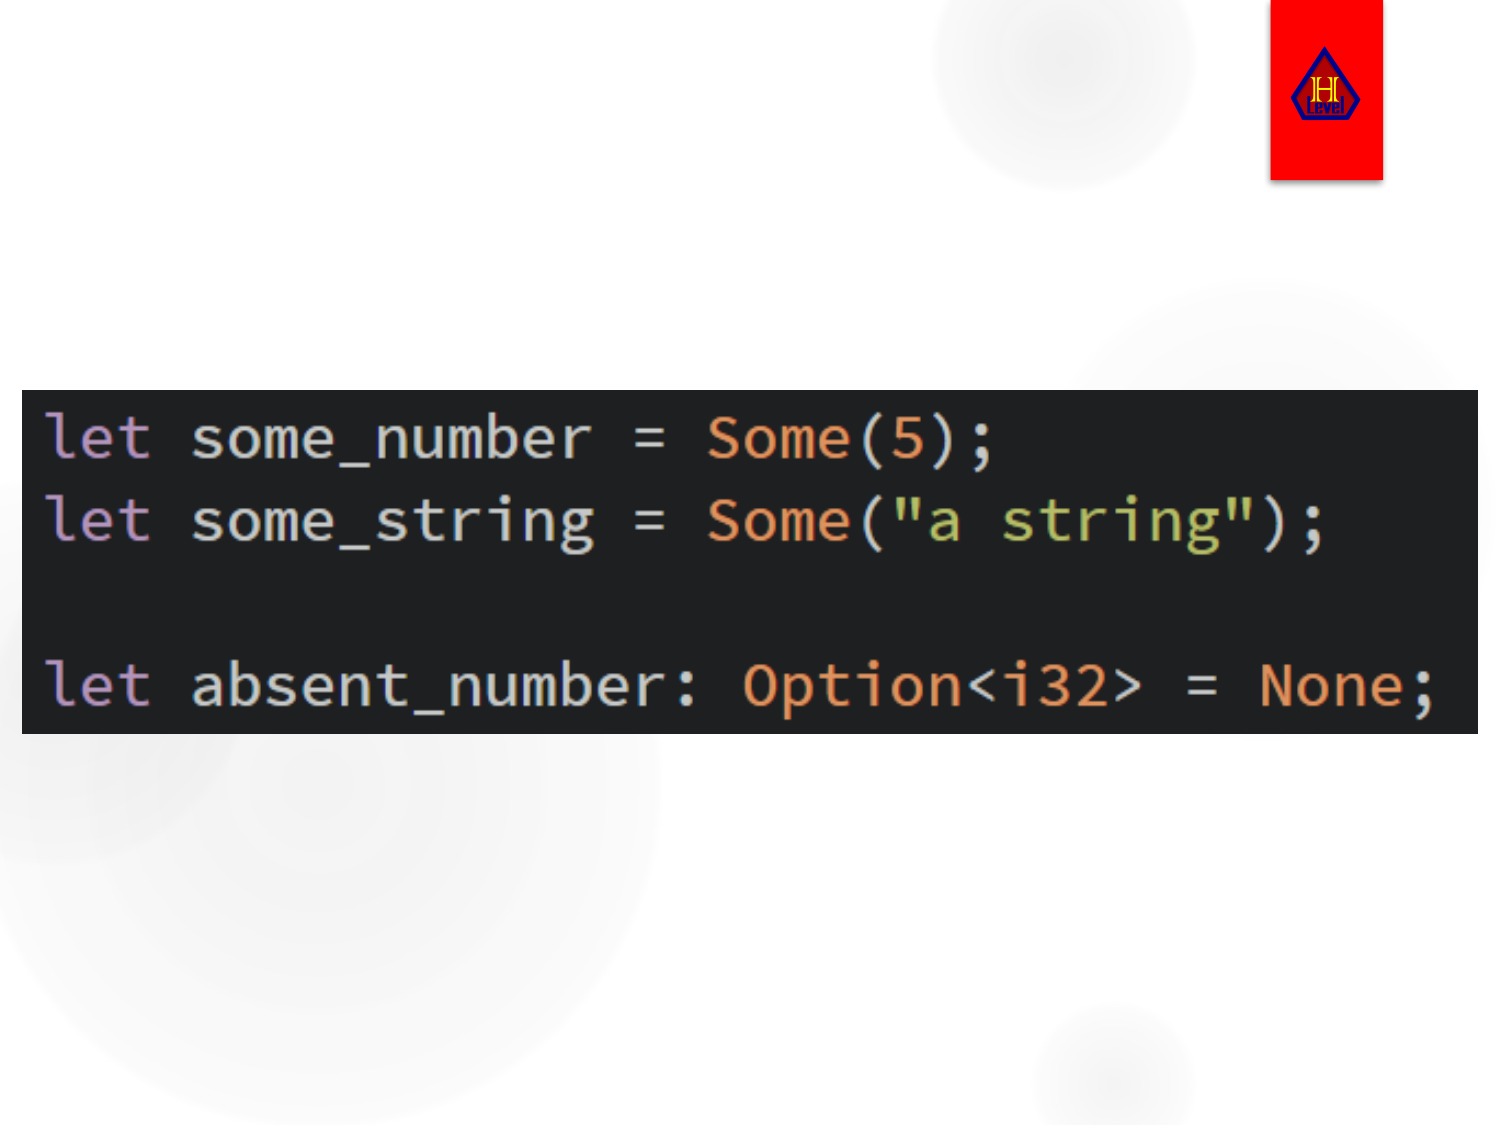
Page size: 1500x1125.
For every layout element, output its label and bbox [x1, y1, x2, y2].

picture [22, 390, 1478, 735]
picture [1277, 46, 1373, 123]
